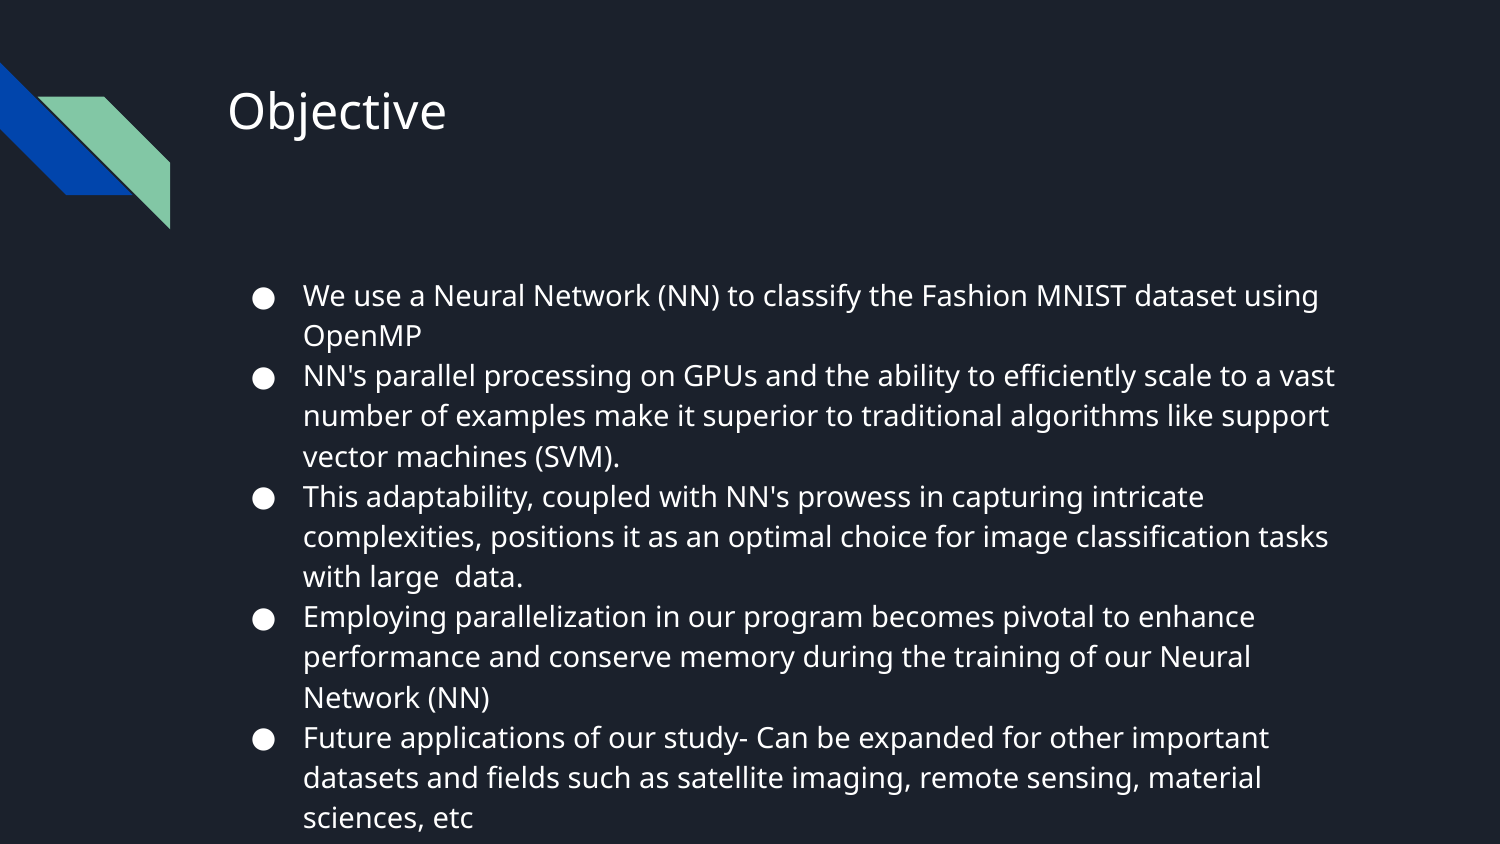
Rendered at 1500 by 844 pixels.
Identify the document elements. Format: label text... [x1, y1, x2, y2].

title Objective [212, 64, 1368, 215]
list We use a Neural Network (NN) to classify the Fashion MNIST dataset using OpenMP NN's parallel processing on GPUs and the ability to efficiently scale to a vast number of examples make it superior to traditional algorithms like support vector machines (SVM). This adaptability, coupled with NN's prowess in capturing intricate complexities, positions it as an optimal choice for image classification tasks with large data. Employing parallelization in our program becomes pivotal to enhance performance and conserve memory during the training of our Neural Network (NN) Future applications of our study- Can be expanded for other important datasets and fields such as satellite imaging, remote sensing, material sciences, etc [212, 257, 1368, 735]
